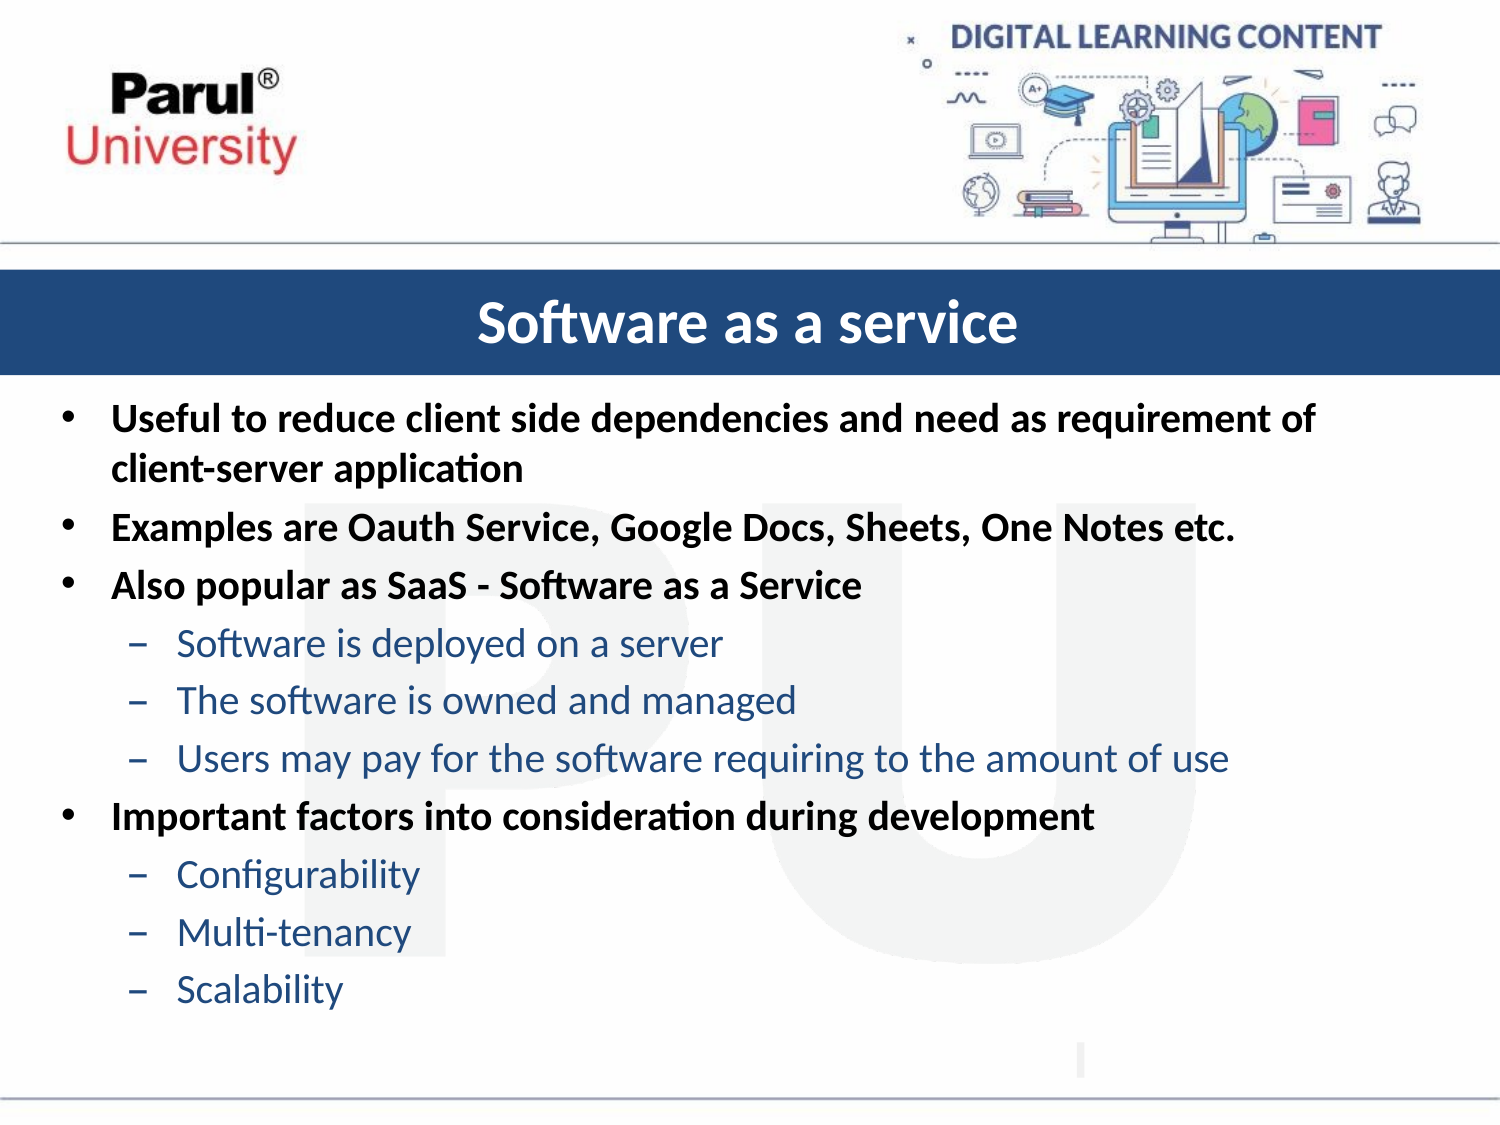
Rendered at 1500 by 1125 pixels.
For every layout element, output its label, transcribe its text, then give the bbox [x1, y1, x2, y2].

text_box Useful to reduce client side dependencies and need as requirement of client-server application Examples are Oauth Service, Google Docs, Sheets, One Notes etc. Also popular as SaaS - Software as a Service Software is deployed on a server The software is owned and managed Users may pay for the software requiring to the amount of use Important factors into consideration during development Configurability Multi-tenancy Scalability [59, 389, 1321, 1013]
picture [0, 376, 1500, 1125]
picture [0, 0, 1500, 269]
title Software as a service [43, 278, 1457, 469]
text_box [1076, 1042, 1085, 1078]
